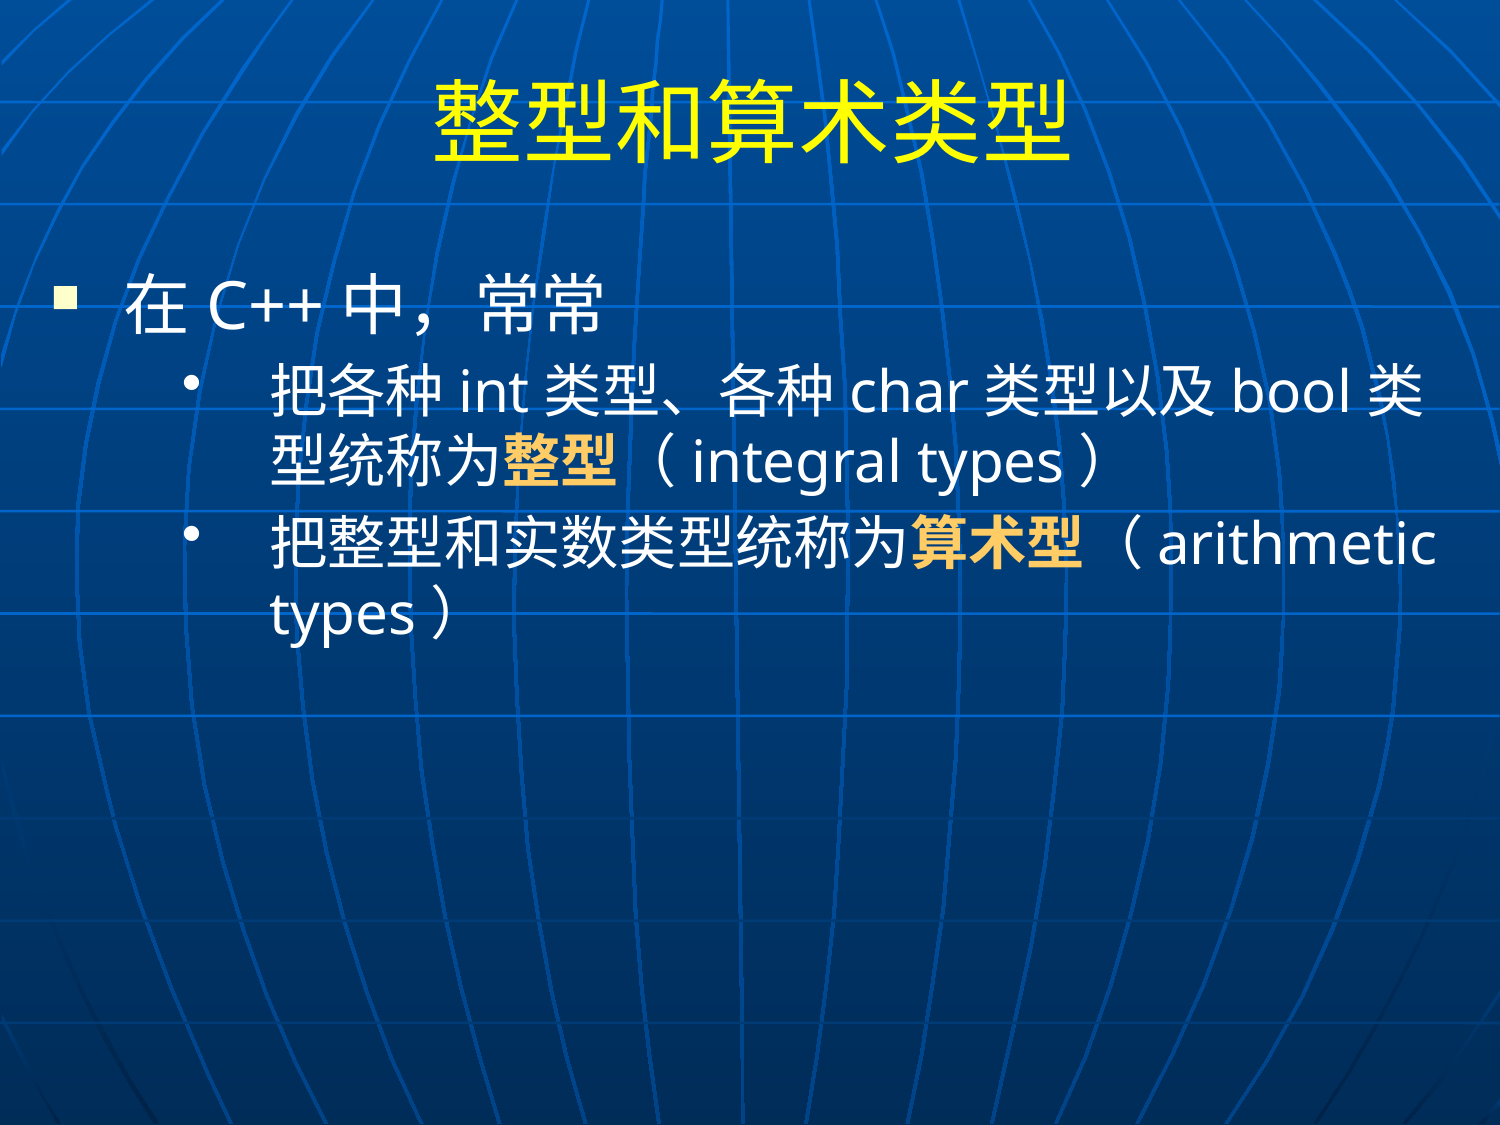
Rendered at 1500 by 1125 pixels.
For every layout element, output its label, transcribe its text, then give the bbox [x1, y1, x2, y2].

title 整型和算术类型 [41, 19, 1465, 220]
list 在C++中，常常 把各种int类型、各种char类型以及bool类型统称为整型（integral types） 把整型和实数类型统称为算术型（arithmetic types） [35, 255, 1459, 1071]
